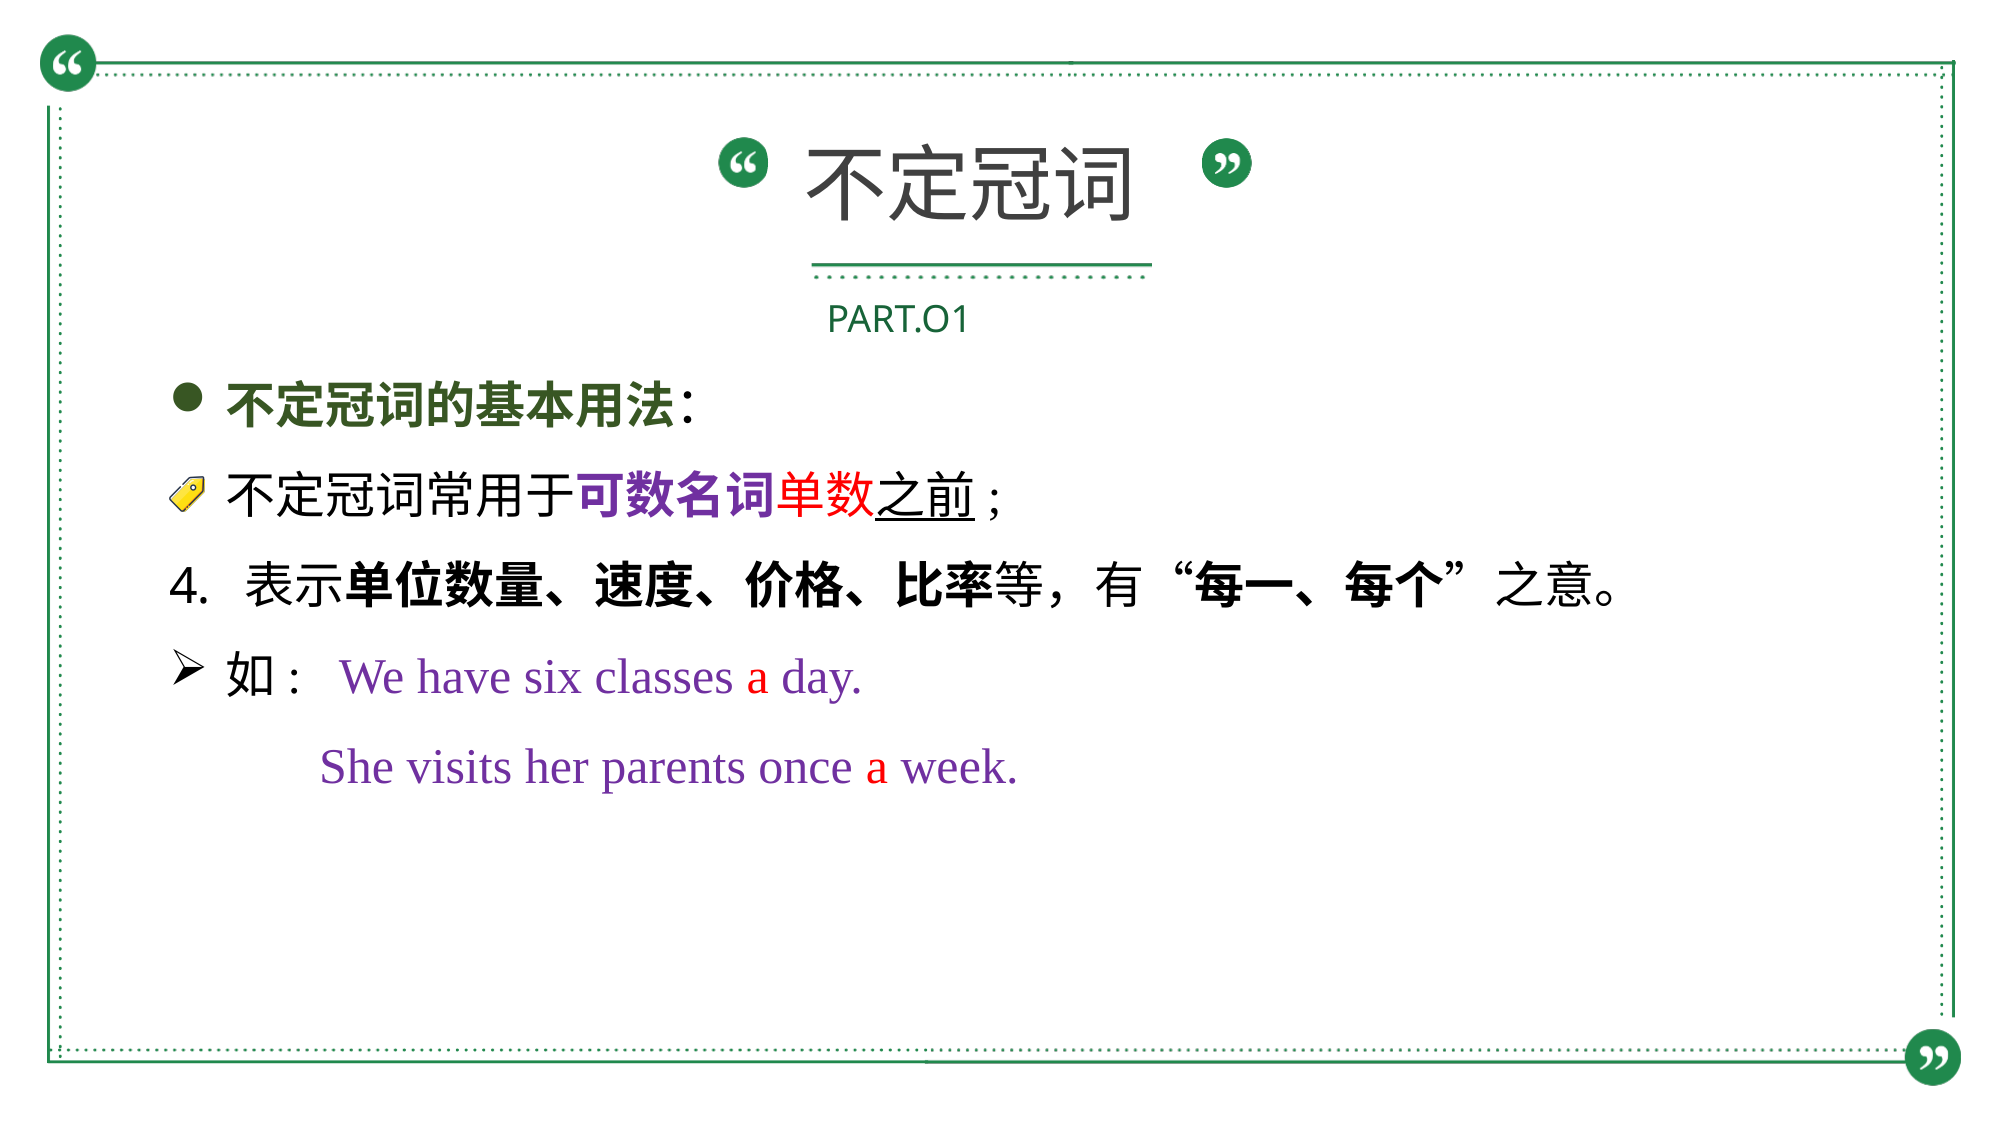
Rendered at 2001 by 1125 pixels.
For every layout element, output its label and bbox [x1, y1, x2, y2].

text_box [0, 0, 2000, 1125]
text_box [705, 123, 1265, 349]
